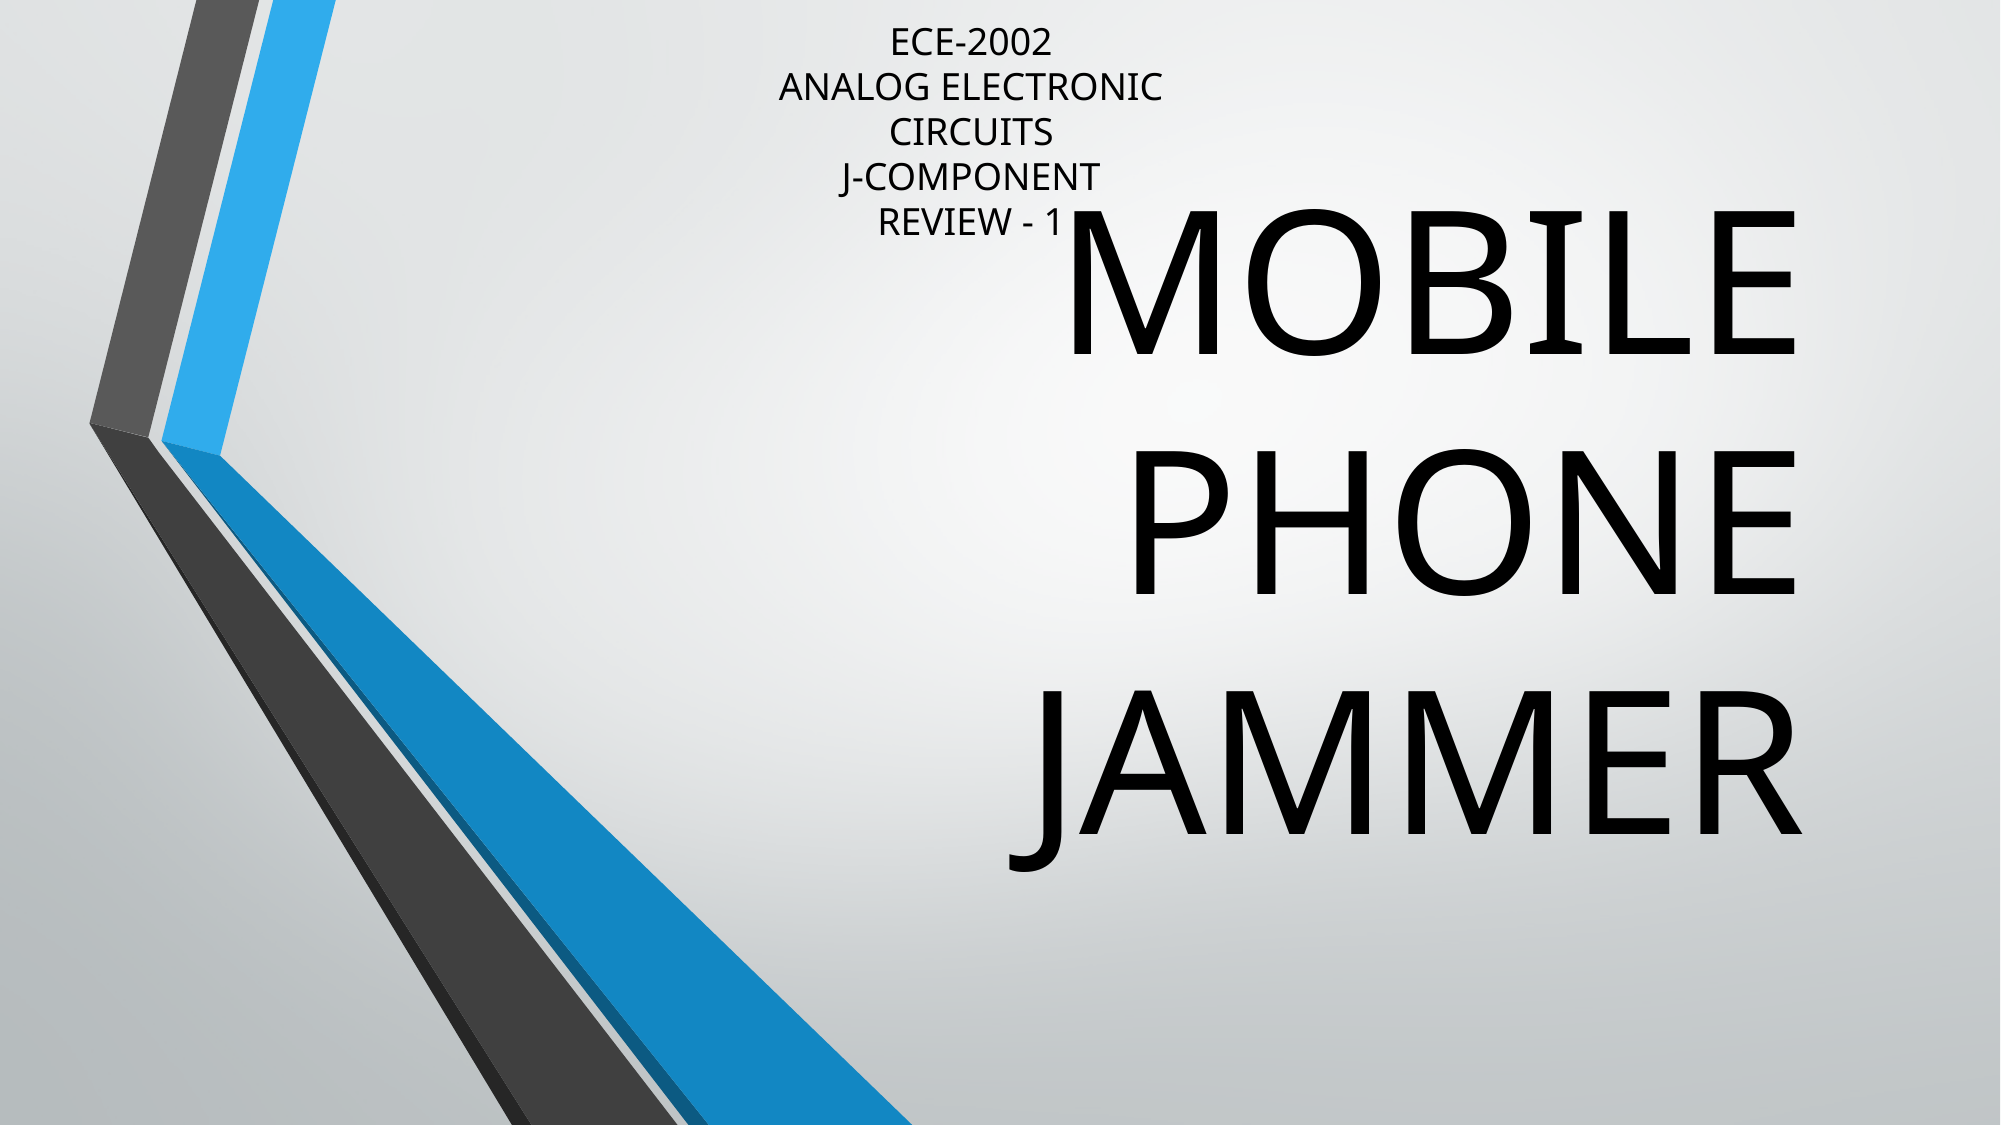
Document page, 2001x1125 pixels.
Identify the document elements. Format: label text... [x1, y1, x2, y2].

title MOBILE PHONE JAMMER [761, 362, 1822, 883]
text_box ECE-2002 ANALOG ELECTRONIC CIRCUITS J-COMPONENT REVIEW - 1 [681, 10, 1262, 296]
